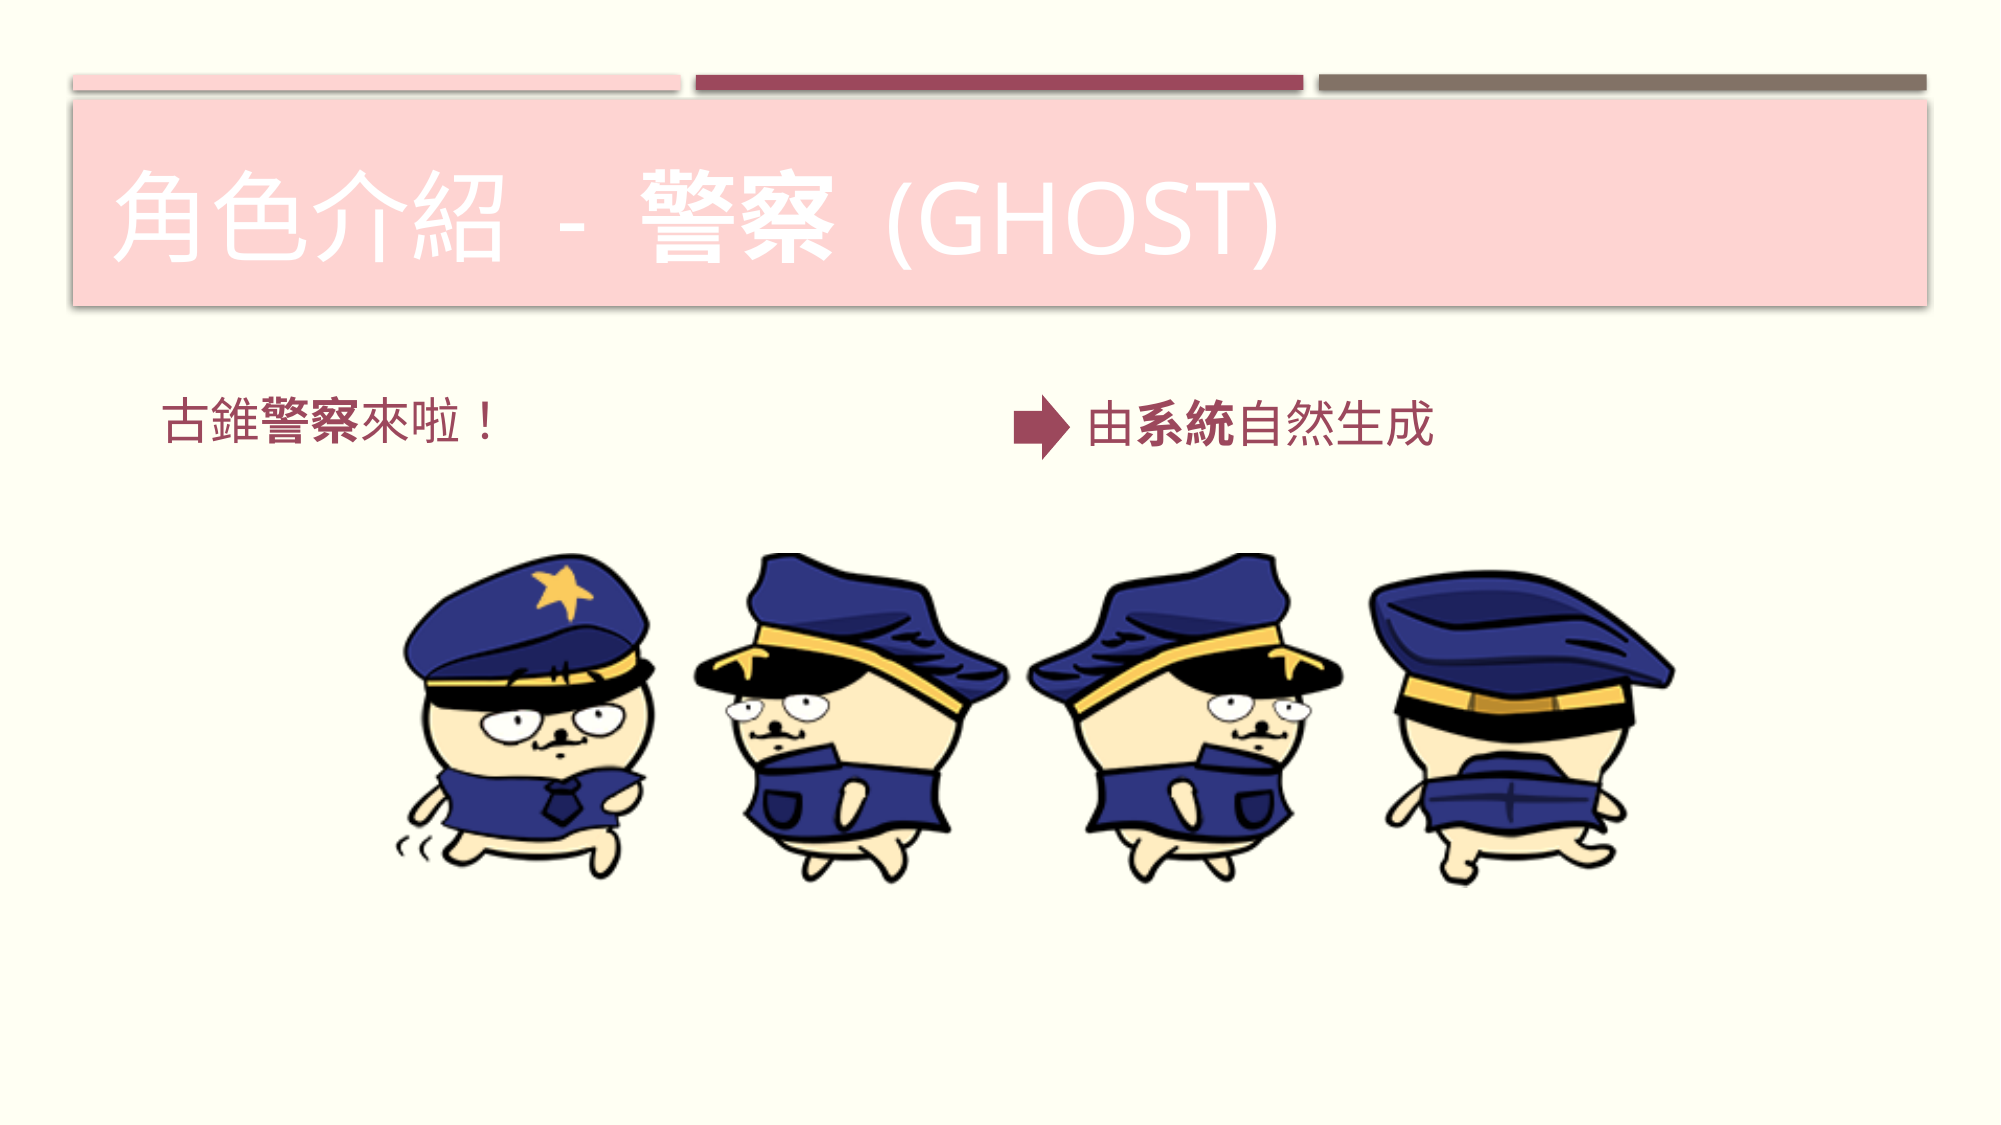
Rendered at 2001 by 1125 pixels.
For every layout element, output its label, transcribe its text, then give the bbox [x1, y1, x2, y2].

picture [1013, 553, 1682, 888]
title 角色介紹 - 警察 (Ghost) [95, 119, 1905, 282]
list 古錐警察來啦！ [145, 369, 980, 458]
list 由系統自然生成 [1070, 369, 1905, 460]
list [680, 553, 1010, 888]
text_box [1012, 392, 1072, 462]
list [370, 553, 677, 888]
